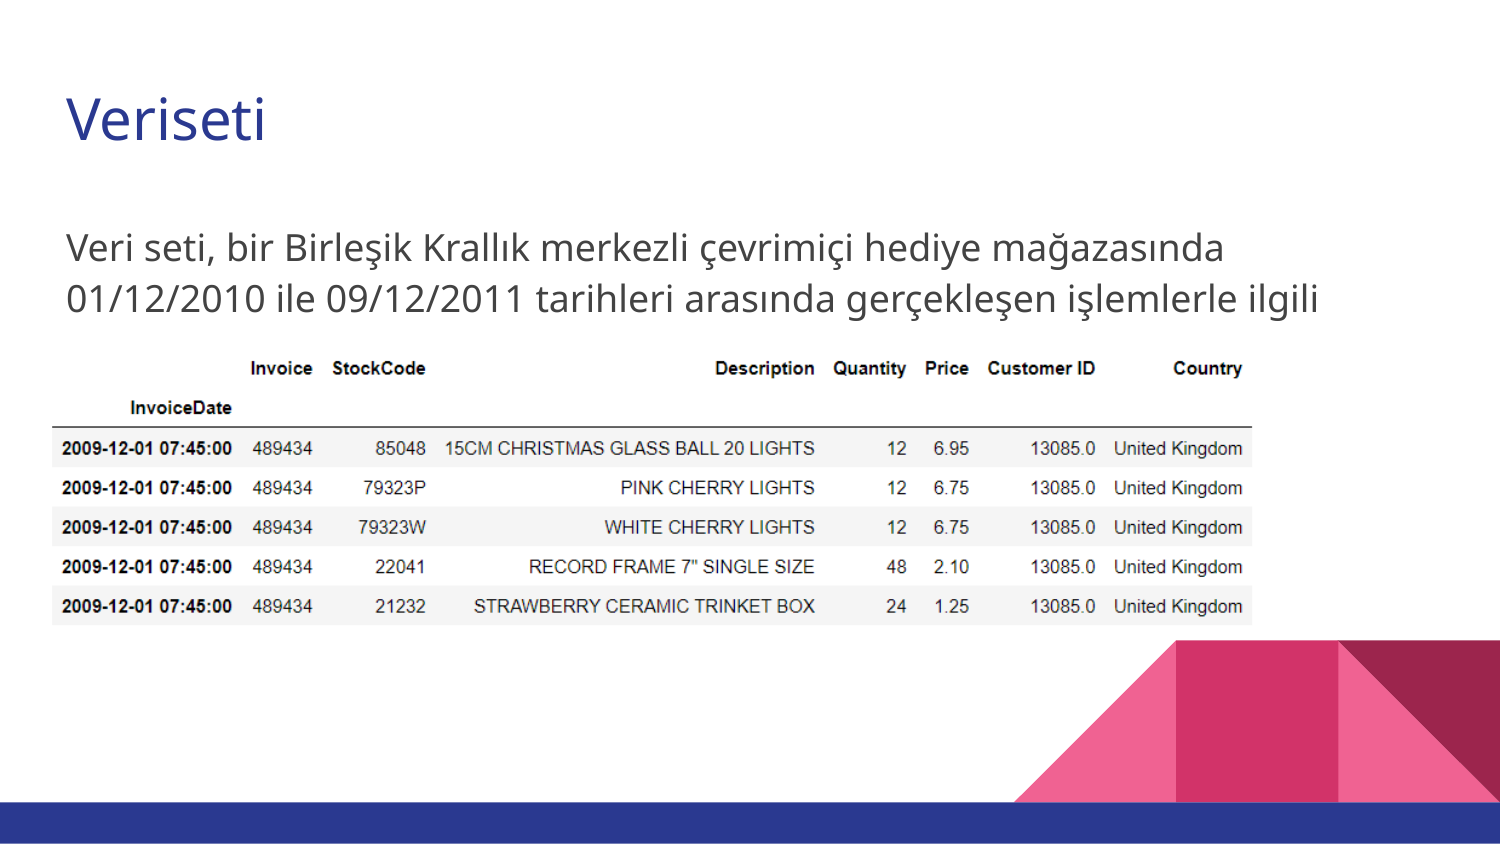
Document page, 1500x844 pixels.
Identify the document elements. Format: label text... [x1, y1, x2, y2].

title Veriseti [51, 67, 1449, 167]
picture [50, 334, 1326, 635]
list Veri seti, bir Birleşik Krallık merkezli çevrimiçi hediye mağazasında 01/12/2010 ile 09/12/2011 tarihleri arasında gerçekleşen işlemlerle ilgili verileri içeren online_retail_II verisetidir. [51, 201, 1449, 412]
